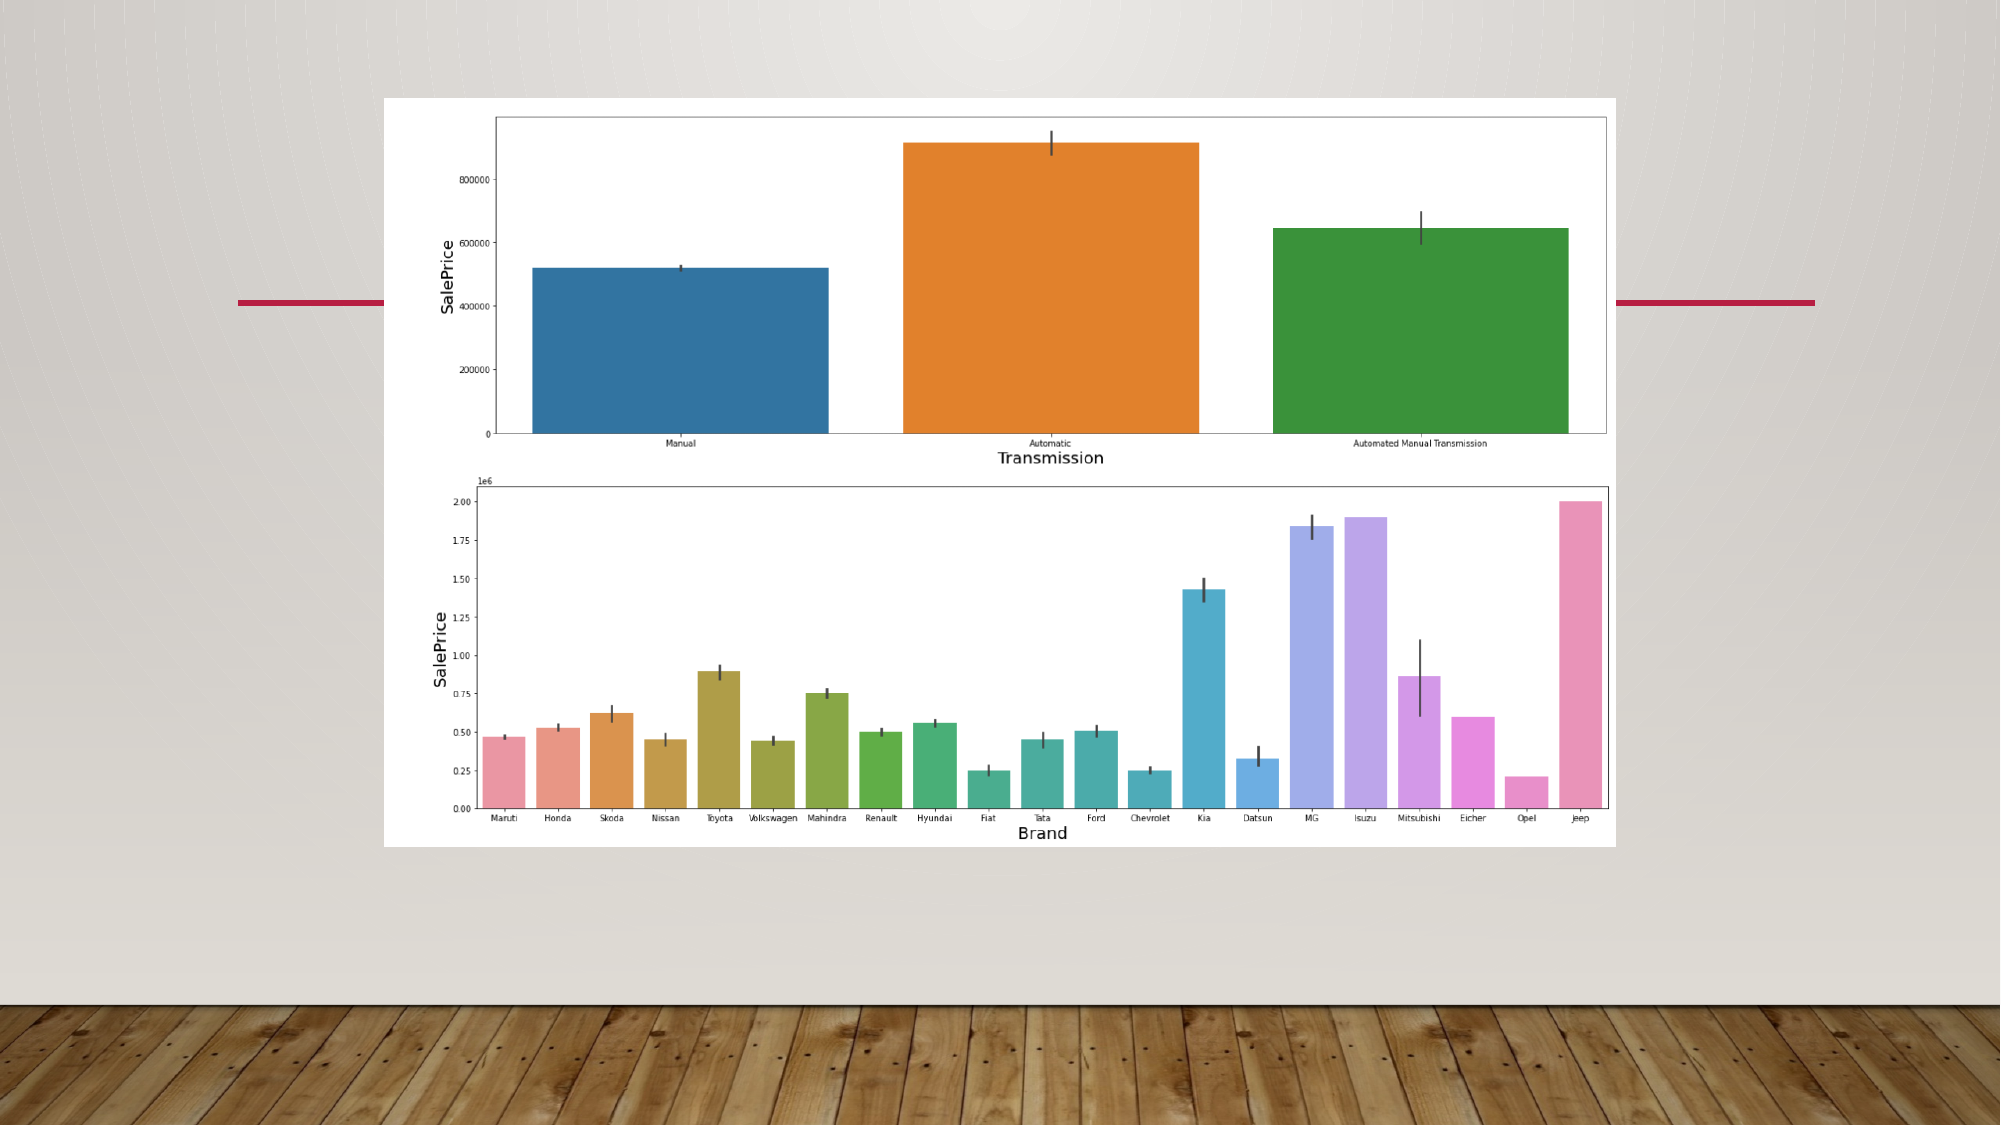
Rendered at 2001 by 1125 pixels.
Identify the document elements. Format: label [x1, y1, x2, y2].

picture [0, 1005, 2000, 1125]
picture [384, 98, 1616, 847]
